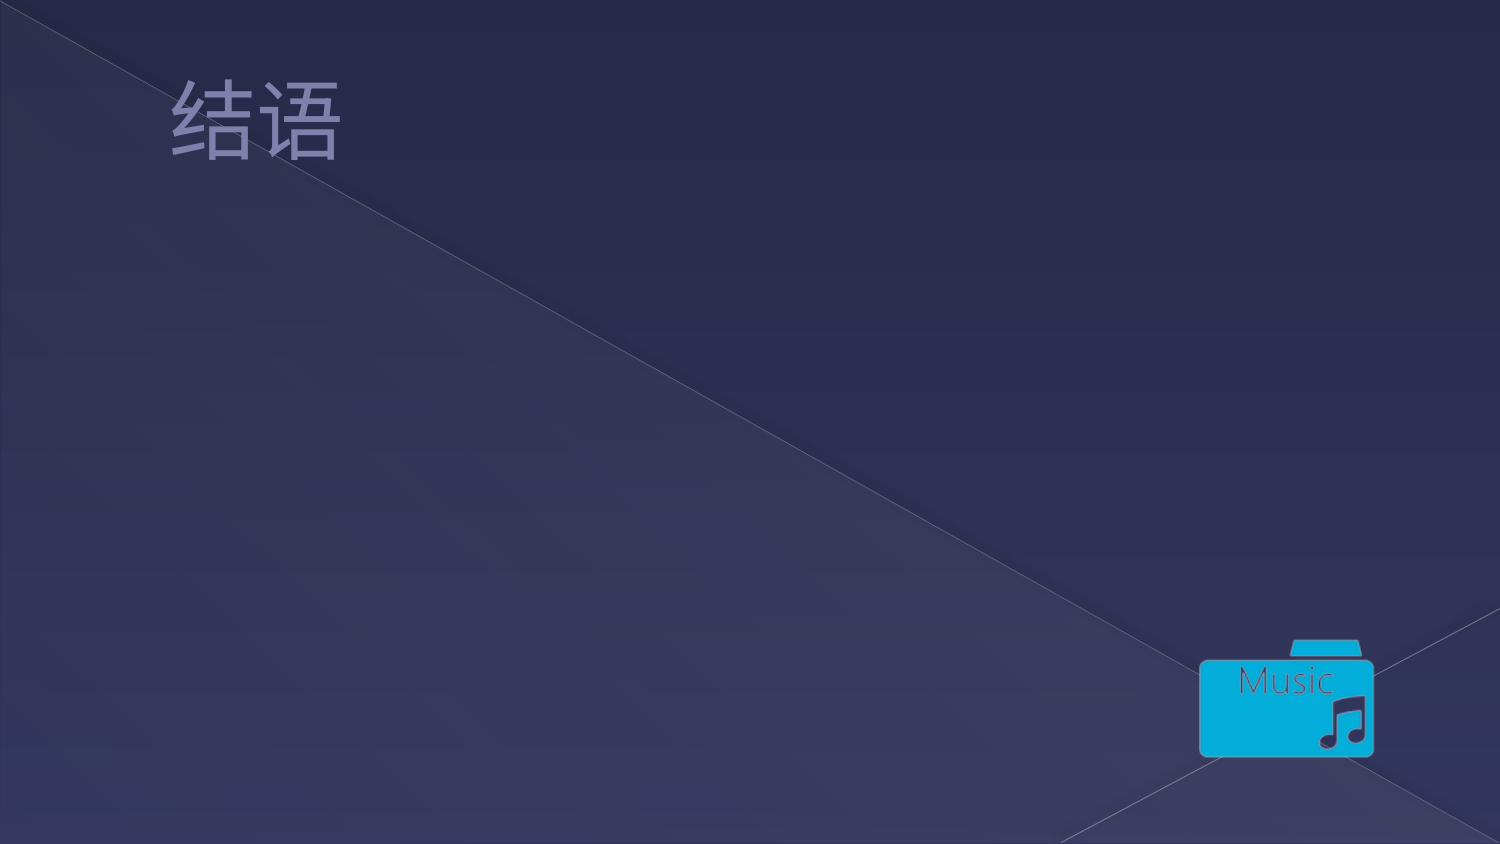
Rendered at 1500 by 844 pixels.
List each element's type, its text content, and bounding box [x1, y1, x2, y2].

picture [1198, 610, 1377, 789]
title 结语 [75, 32, 1425, 205]
